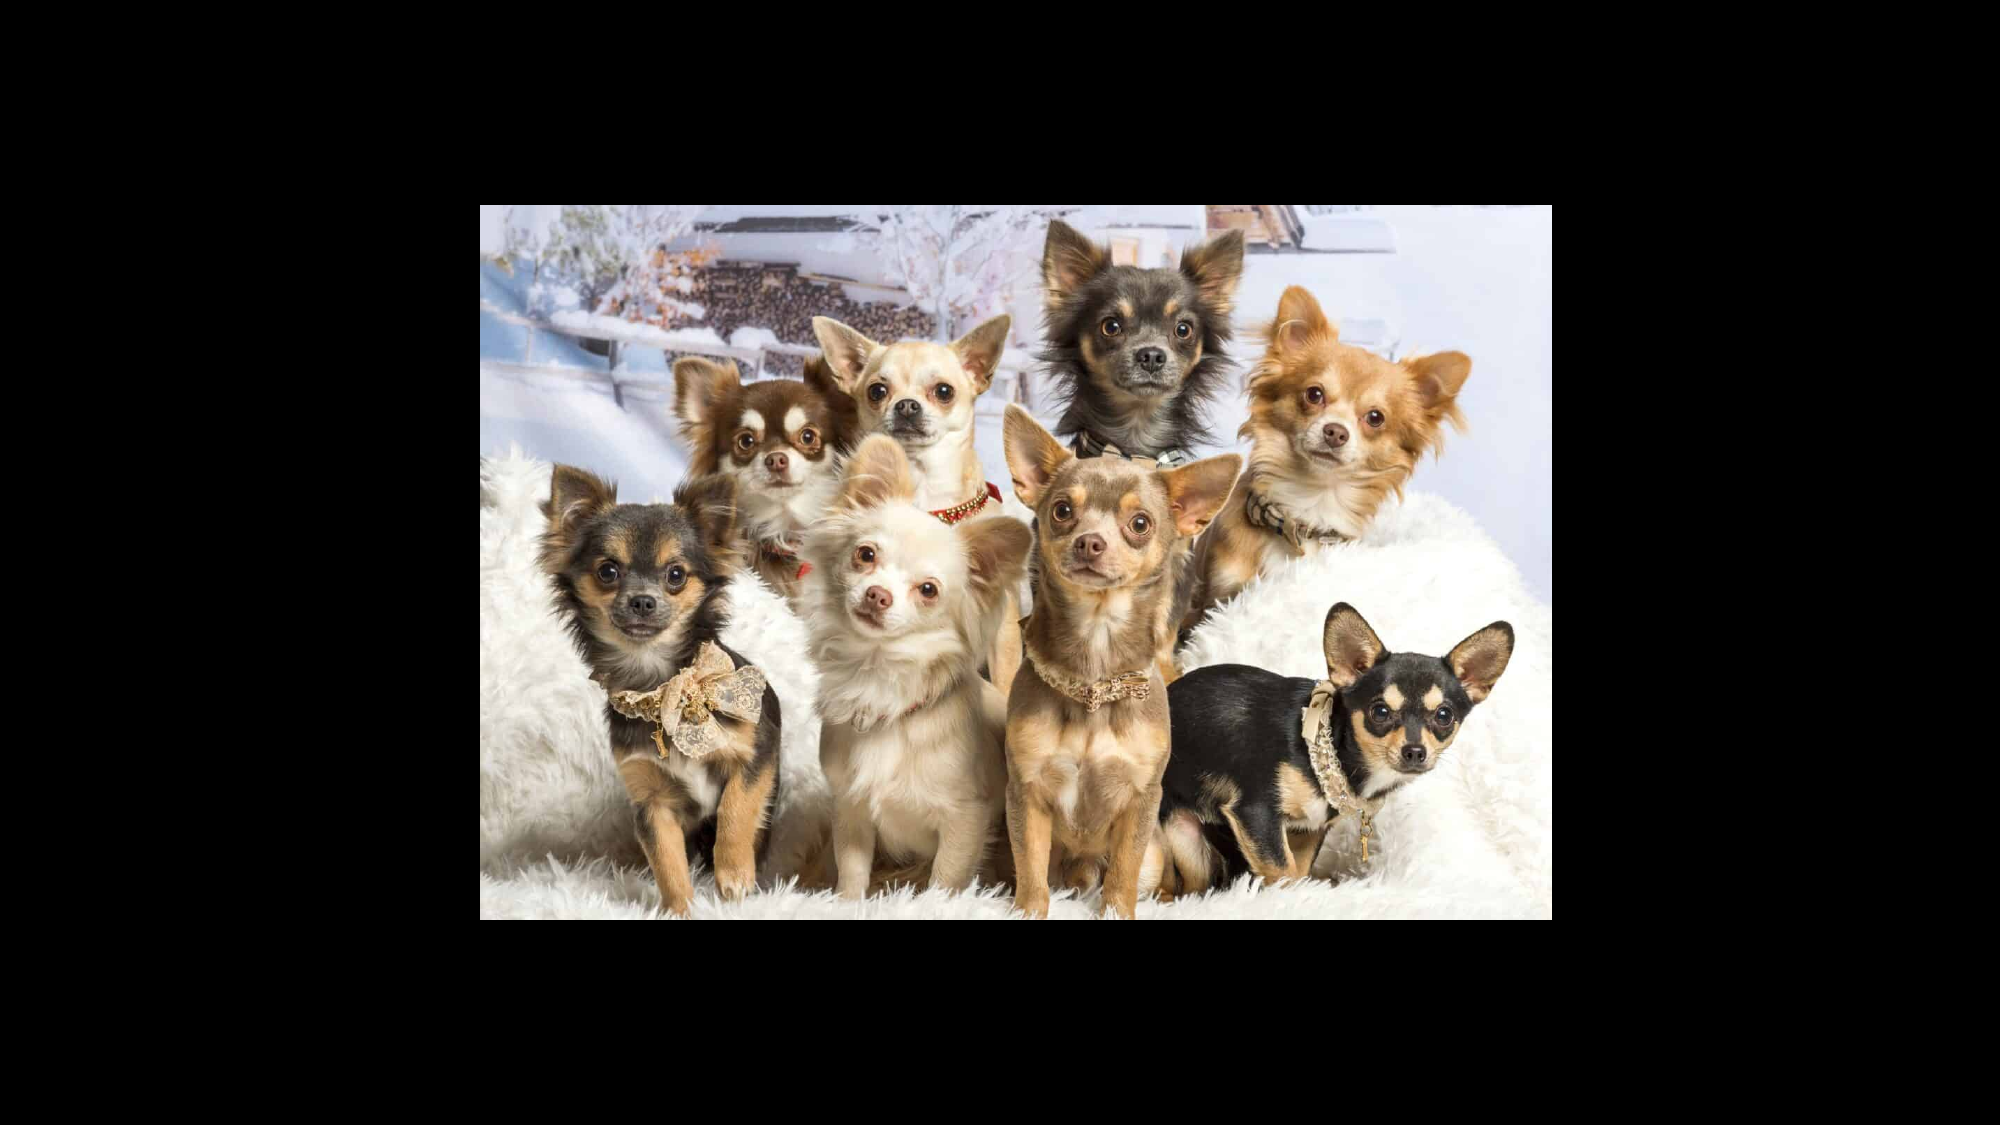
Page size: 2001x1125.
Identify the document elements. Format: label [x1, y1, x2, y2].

list [480, 205, 1552, 920]
